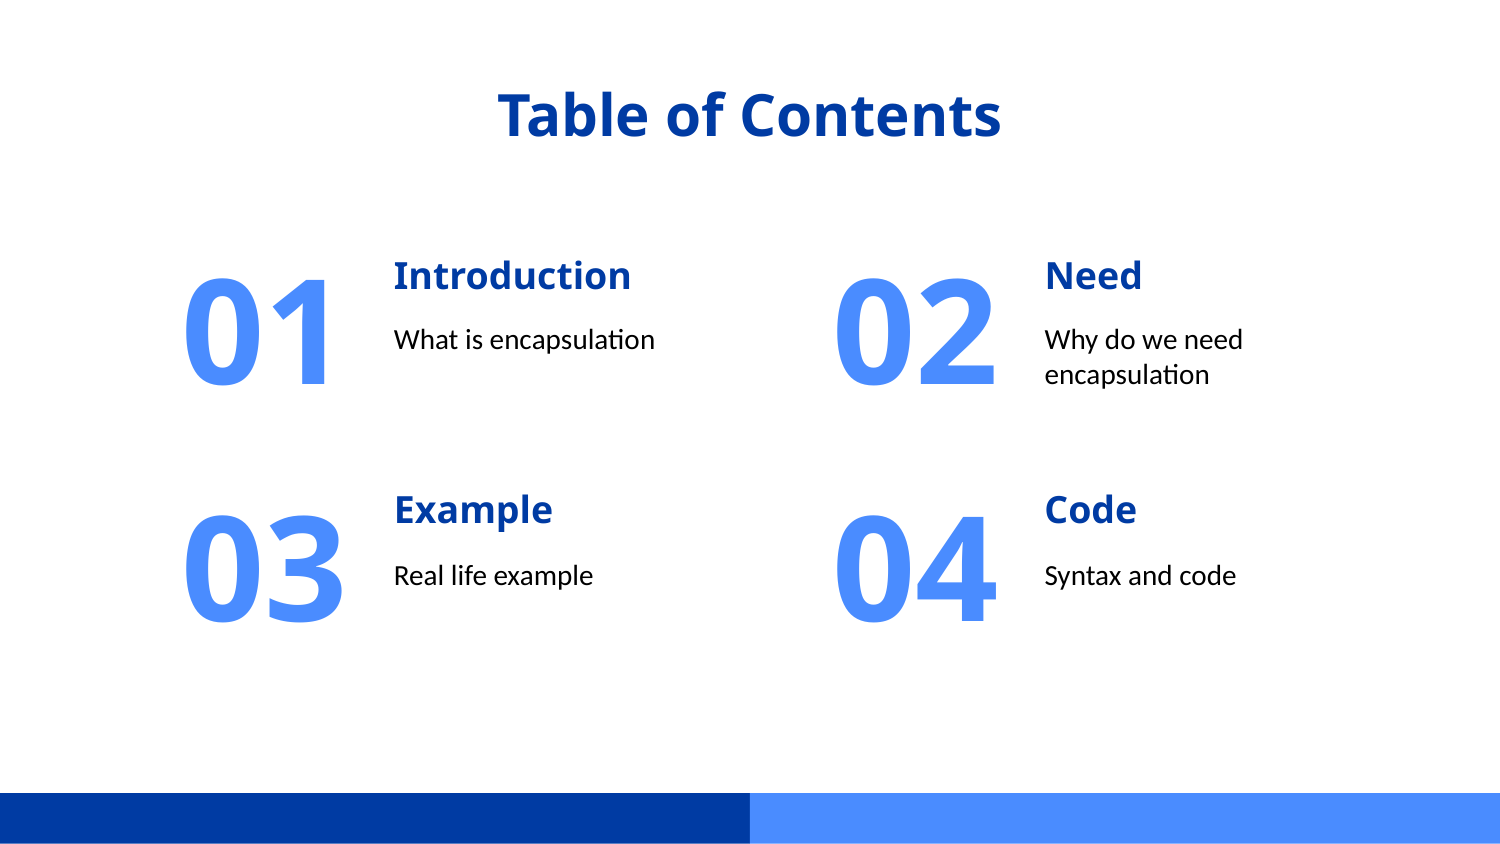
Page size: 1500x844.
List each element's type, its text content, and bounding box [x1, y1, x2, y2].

title Need [1029, 237, 1383, 301]
title 01 [117, 249, 363, 404]
title Code [1029, 470, 1383, 534]
title 02 [768, 249, 1014, 404]
subtitle Real life example [379, 541, 732, 667]
subtitle Why do we need encapsulation [1029, 304, 1383, 431]
title Introduction [379, 237, 732, 301]
subtitle Syntax and code [1029, 541, 1383, 667]
title 03 [117, 485, 363, 641]
subtitle What is encapsulation [379, 304, 732, 422]
title Table of Contents [117, 62, 1383, 157]
title 04 [768, 485, 1014, 641]
title Example [379, 470, 732, 534]
